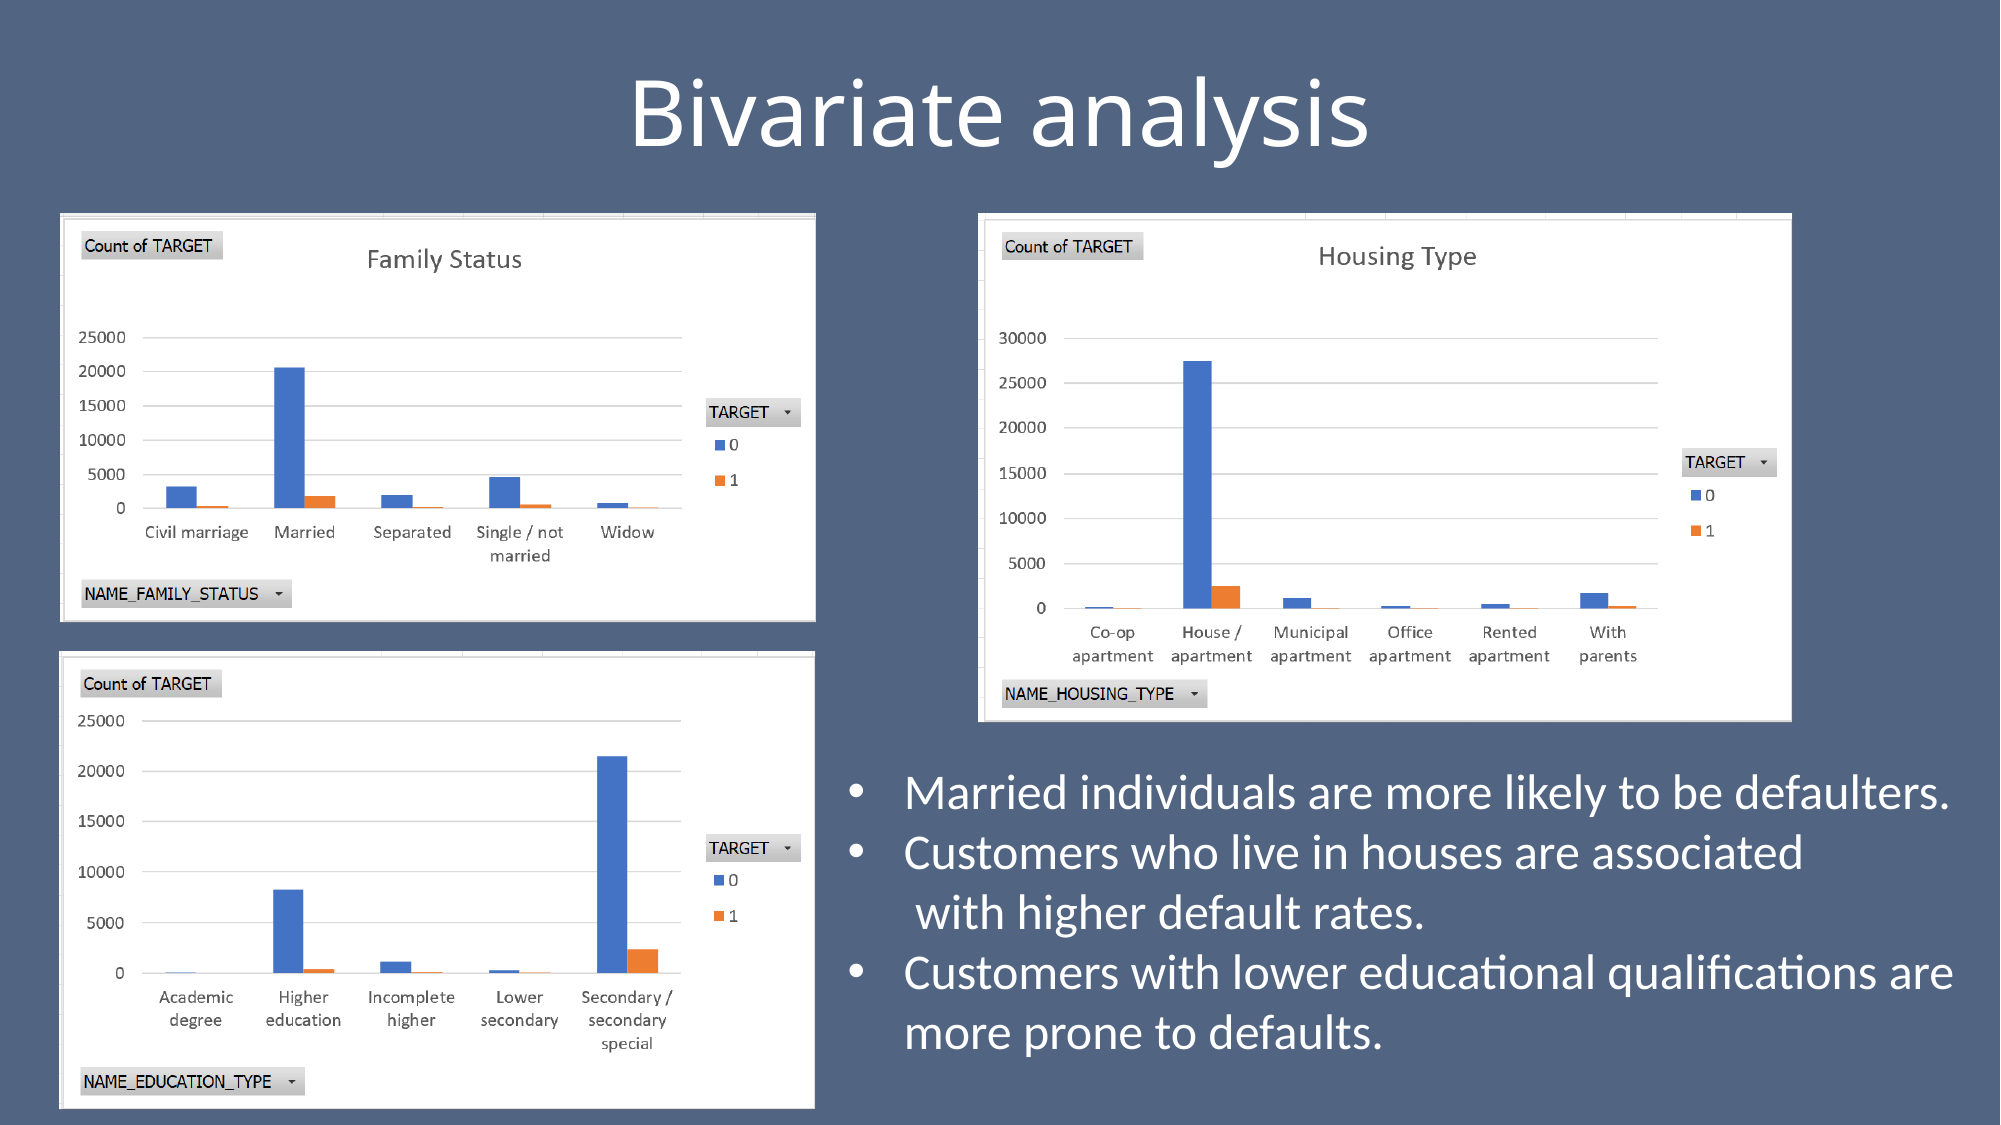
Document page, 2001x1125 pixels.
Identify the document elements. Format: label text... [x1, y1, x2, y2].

picture [977, 213, 1793, 723]
text_box Bivariate analysis [137, 59, 1863, 278]
picture [59, 651, 816, 1110]
text_box Married individuals are more likely to be defaulters. Customers who live in houses are associated with higher default rates. Customers with lower educational qualifications are more prone to defaults. [832, 752, 1970, 1068]
picture [60, 213, 816, 623]
